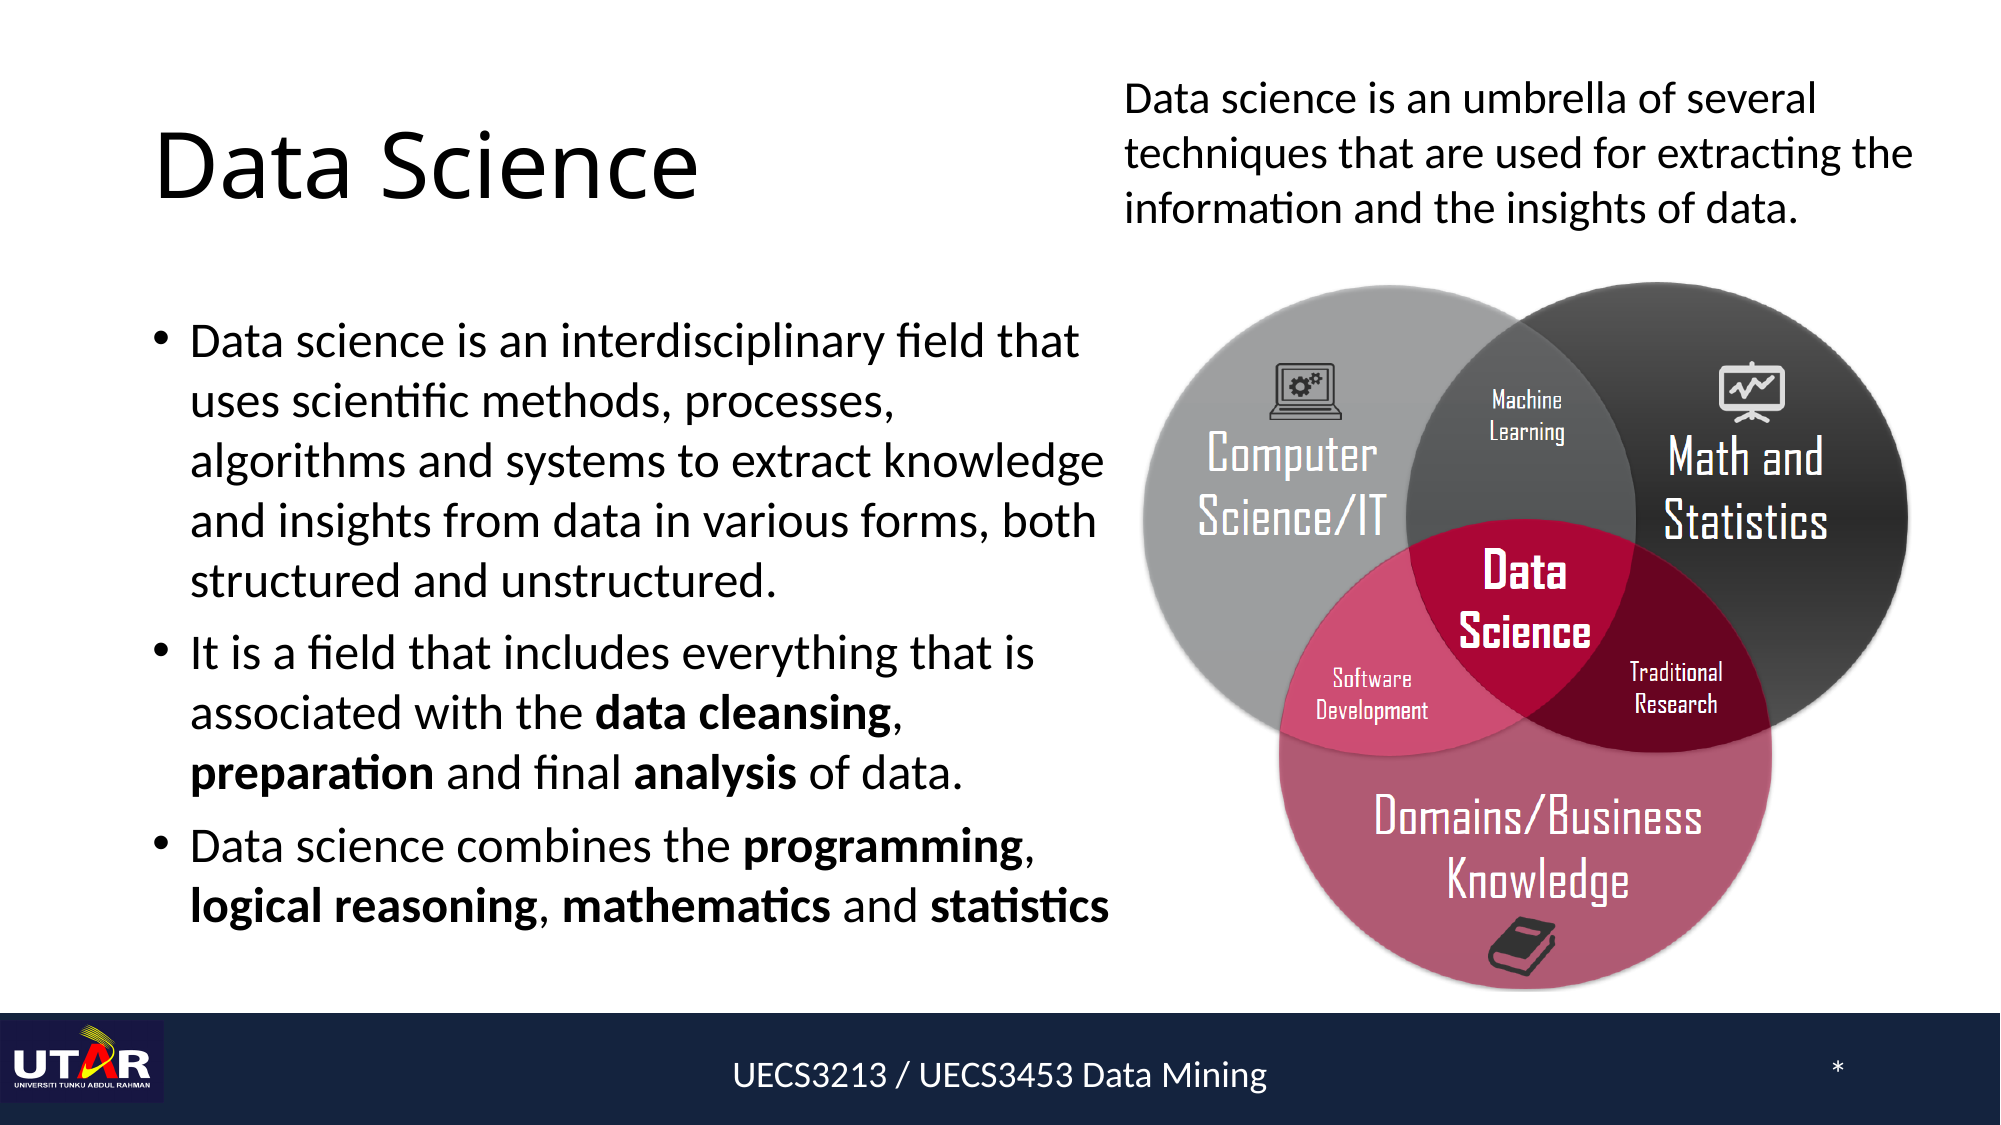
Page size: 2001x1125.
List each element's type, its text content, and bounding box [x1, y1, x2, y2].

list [1109, 277, 1937, 992]
picture [0, 1020, 164, 1103]
text_box Data science is an umbrella of several techniques that are used for extracting the information and the insights of data. [1109, 59, 1967, 240]
slide_number * [1412, 1042, 1863, 1103]
footer UECS3213 / UECS3453 Data Mining [662, 1042, 1338, 1103]
list Data science is an interdisciplinary field that uses scientific methods, processes, algorithms and systems to extract knowledge and insights from data in various forms, both structured and unstructured. It is a field that includes everything that is associated with the data cleansing, preparation and final analysis of data. Data science combines the programming, logical reasoning, mathematics and statistics. [137, 299, 1138, 1014]
title Data Science [137, 59, 1863, 278]
